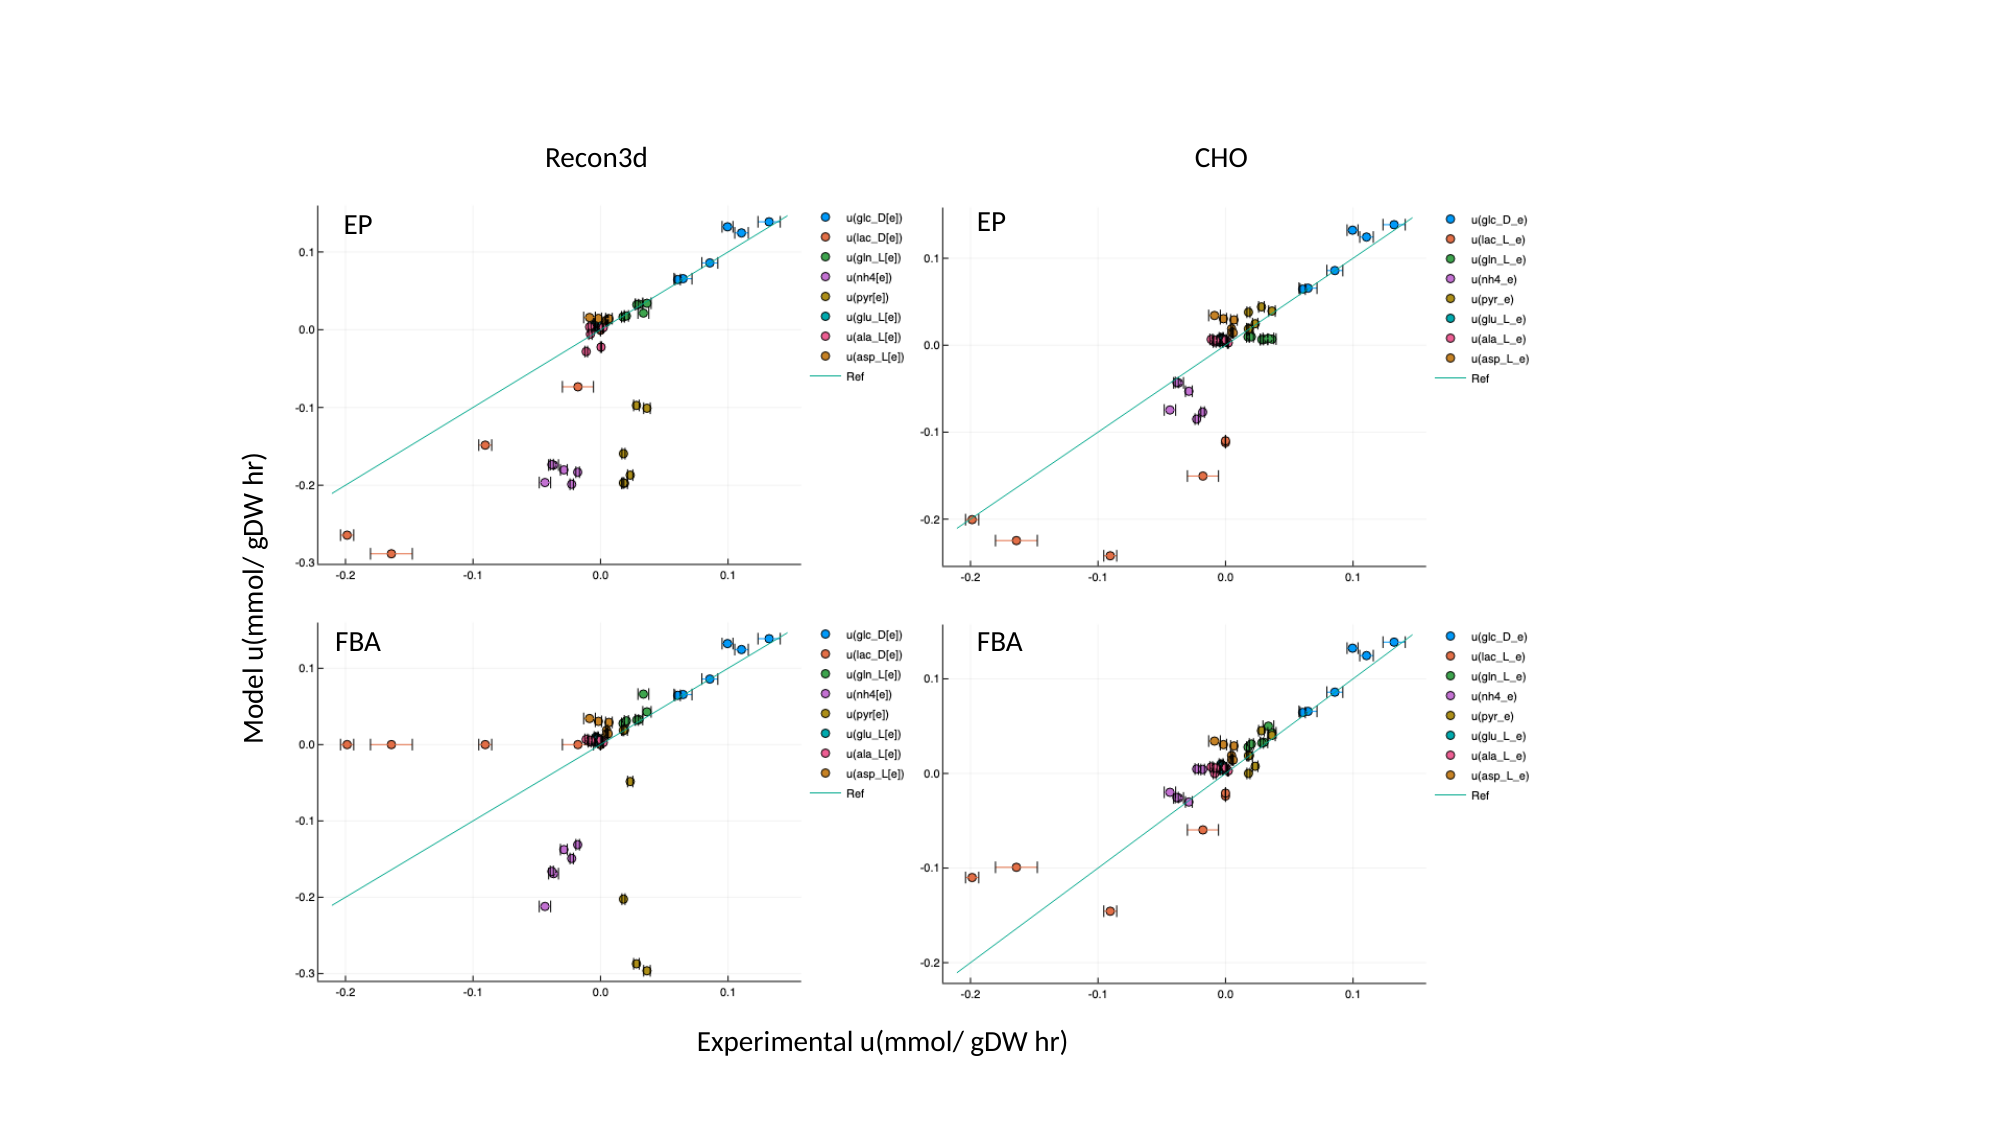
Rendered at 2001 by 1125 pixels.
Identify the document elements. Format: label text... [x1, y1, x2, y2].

text_box Recon3d [530, 131, 663, 181]
text_box CHO [1180, 131, 1264, 181]
text_box Experimental u(mmol/ gDW hr) [682, 1016, 1084, 1065]
picture [284, 181, 1535, 1018]
text_box Model u(mmol/ gDW hr) [226, 437, 277, 760]
